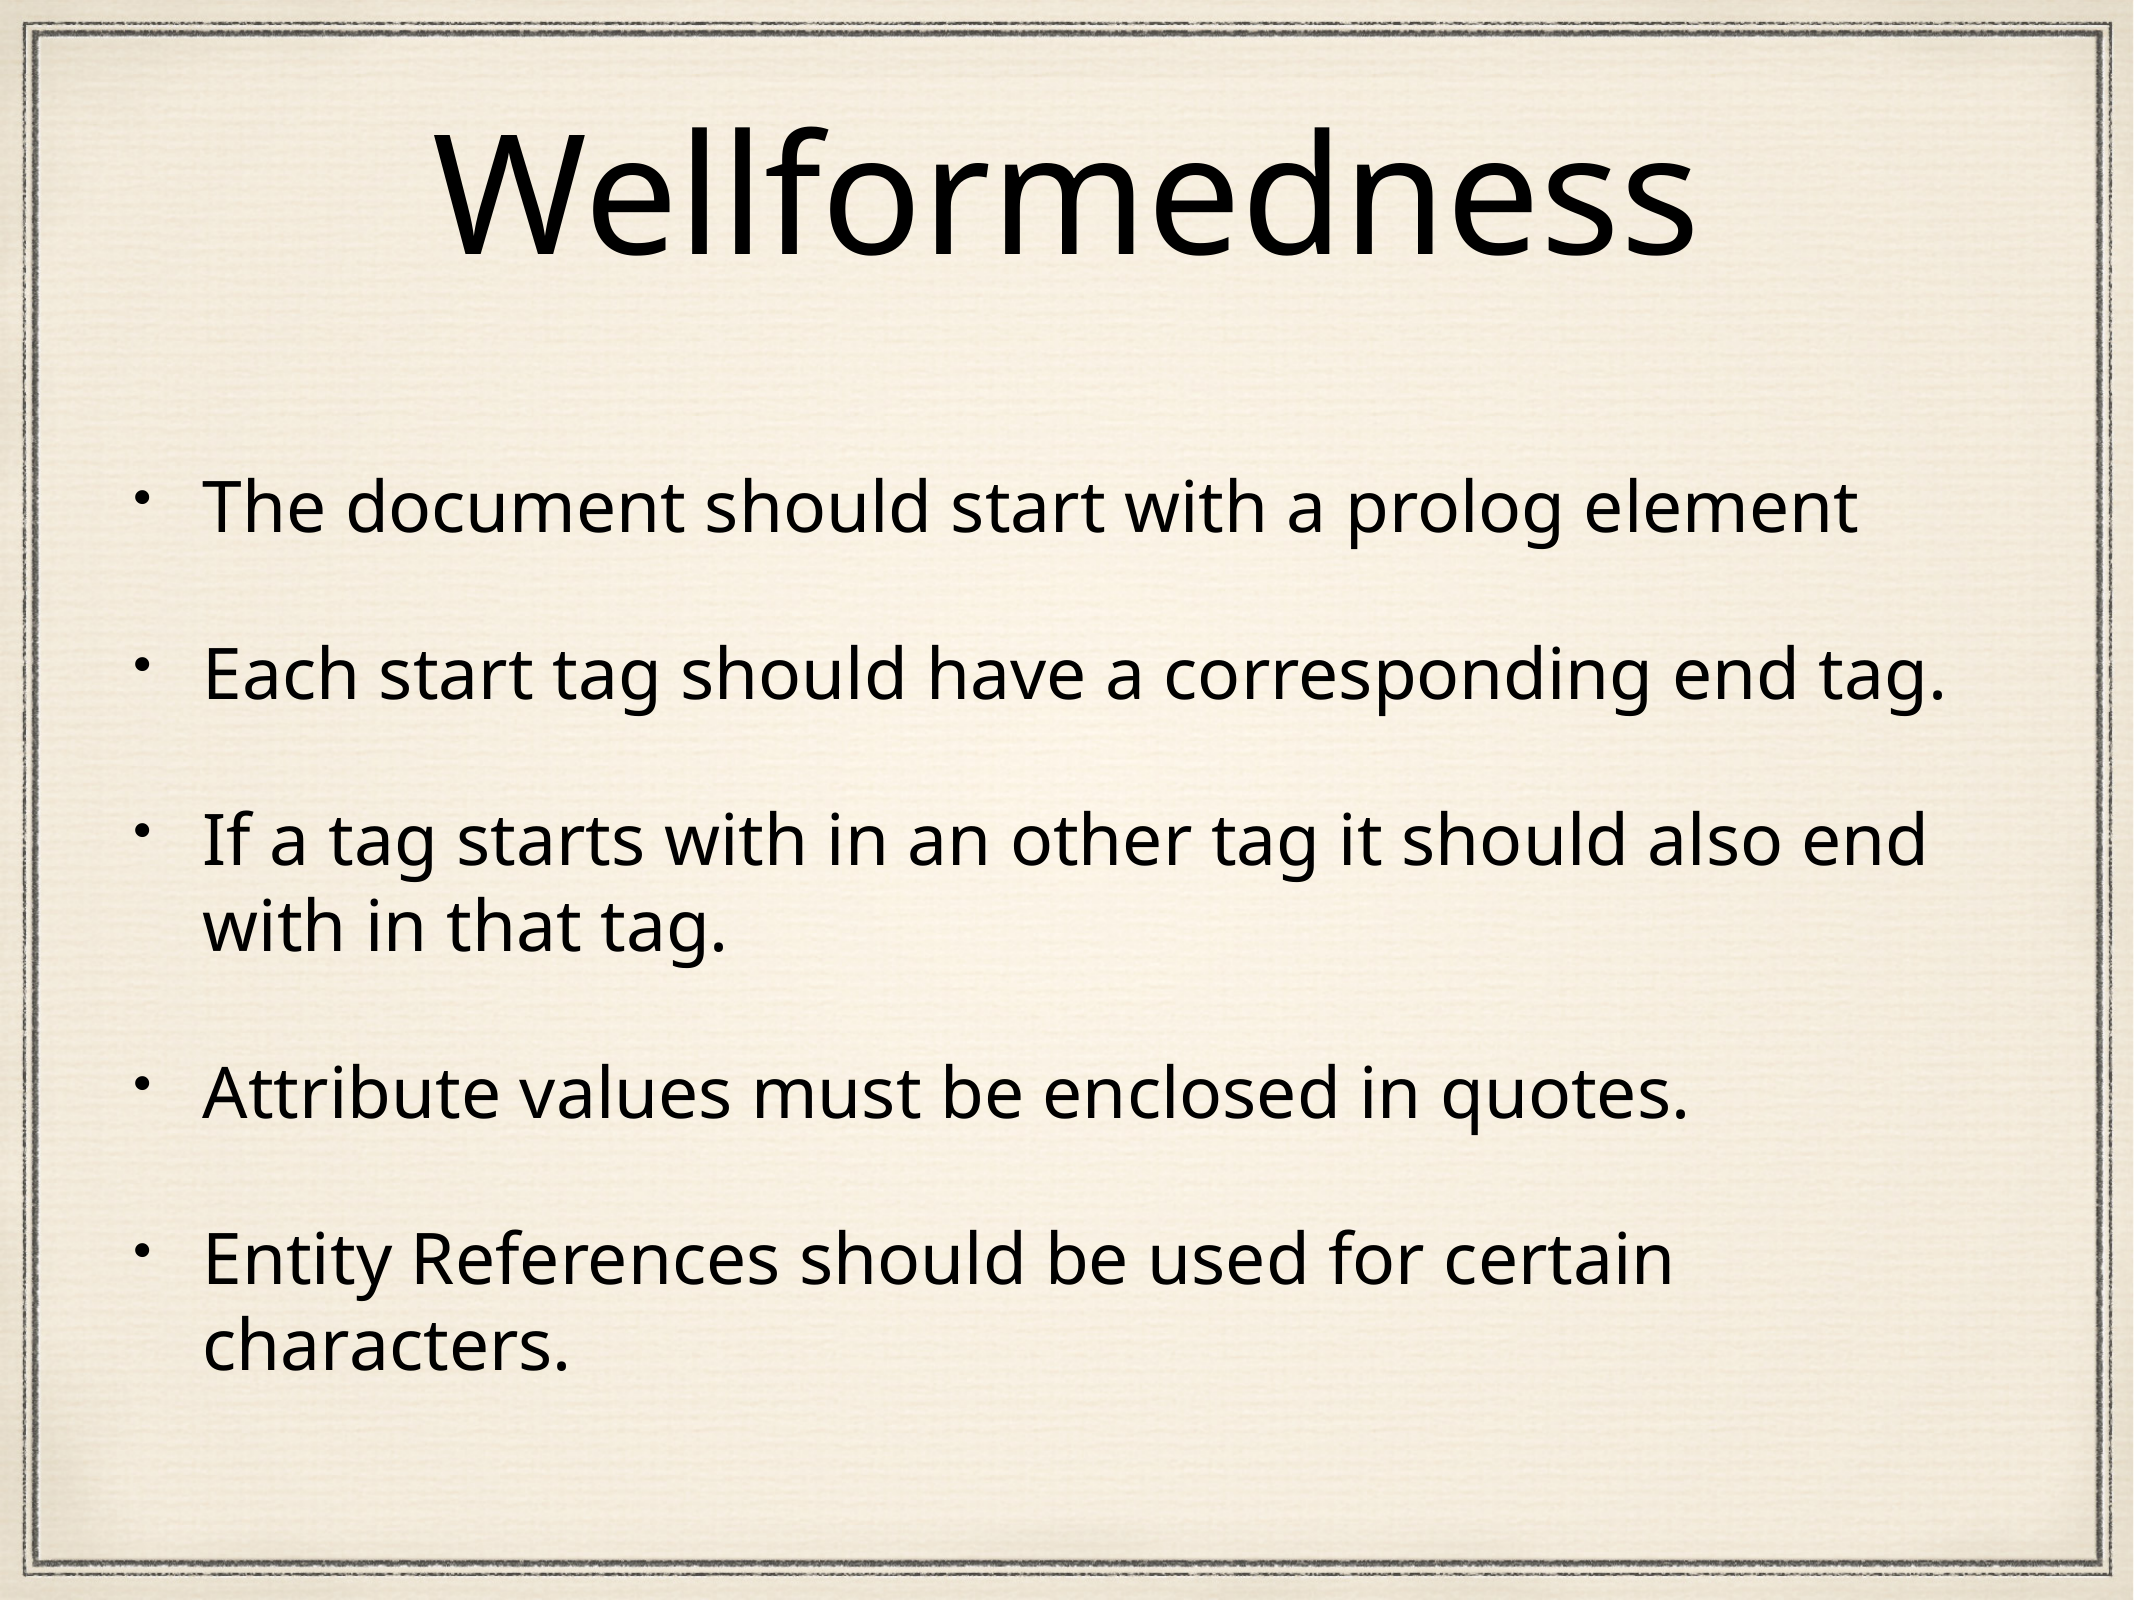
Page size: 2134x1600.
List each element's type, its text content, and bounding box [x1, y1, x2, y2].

picture [0, 0, 2134, 1600]
title Wellformedness [124, 61, 2009, 313]
list The document should start with a prolog element Each start tag should have a corresponding end tag. If a tag starts with in an other tag it should also end with in that tag. Attribute values must be enclosed in quotes. Entity References should be used for certain characters. [124, 453, 2009, 1393]
